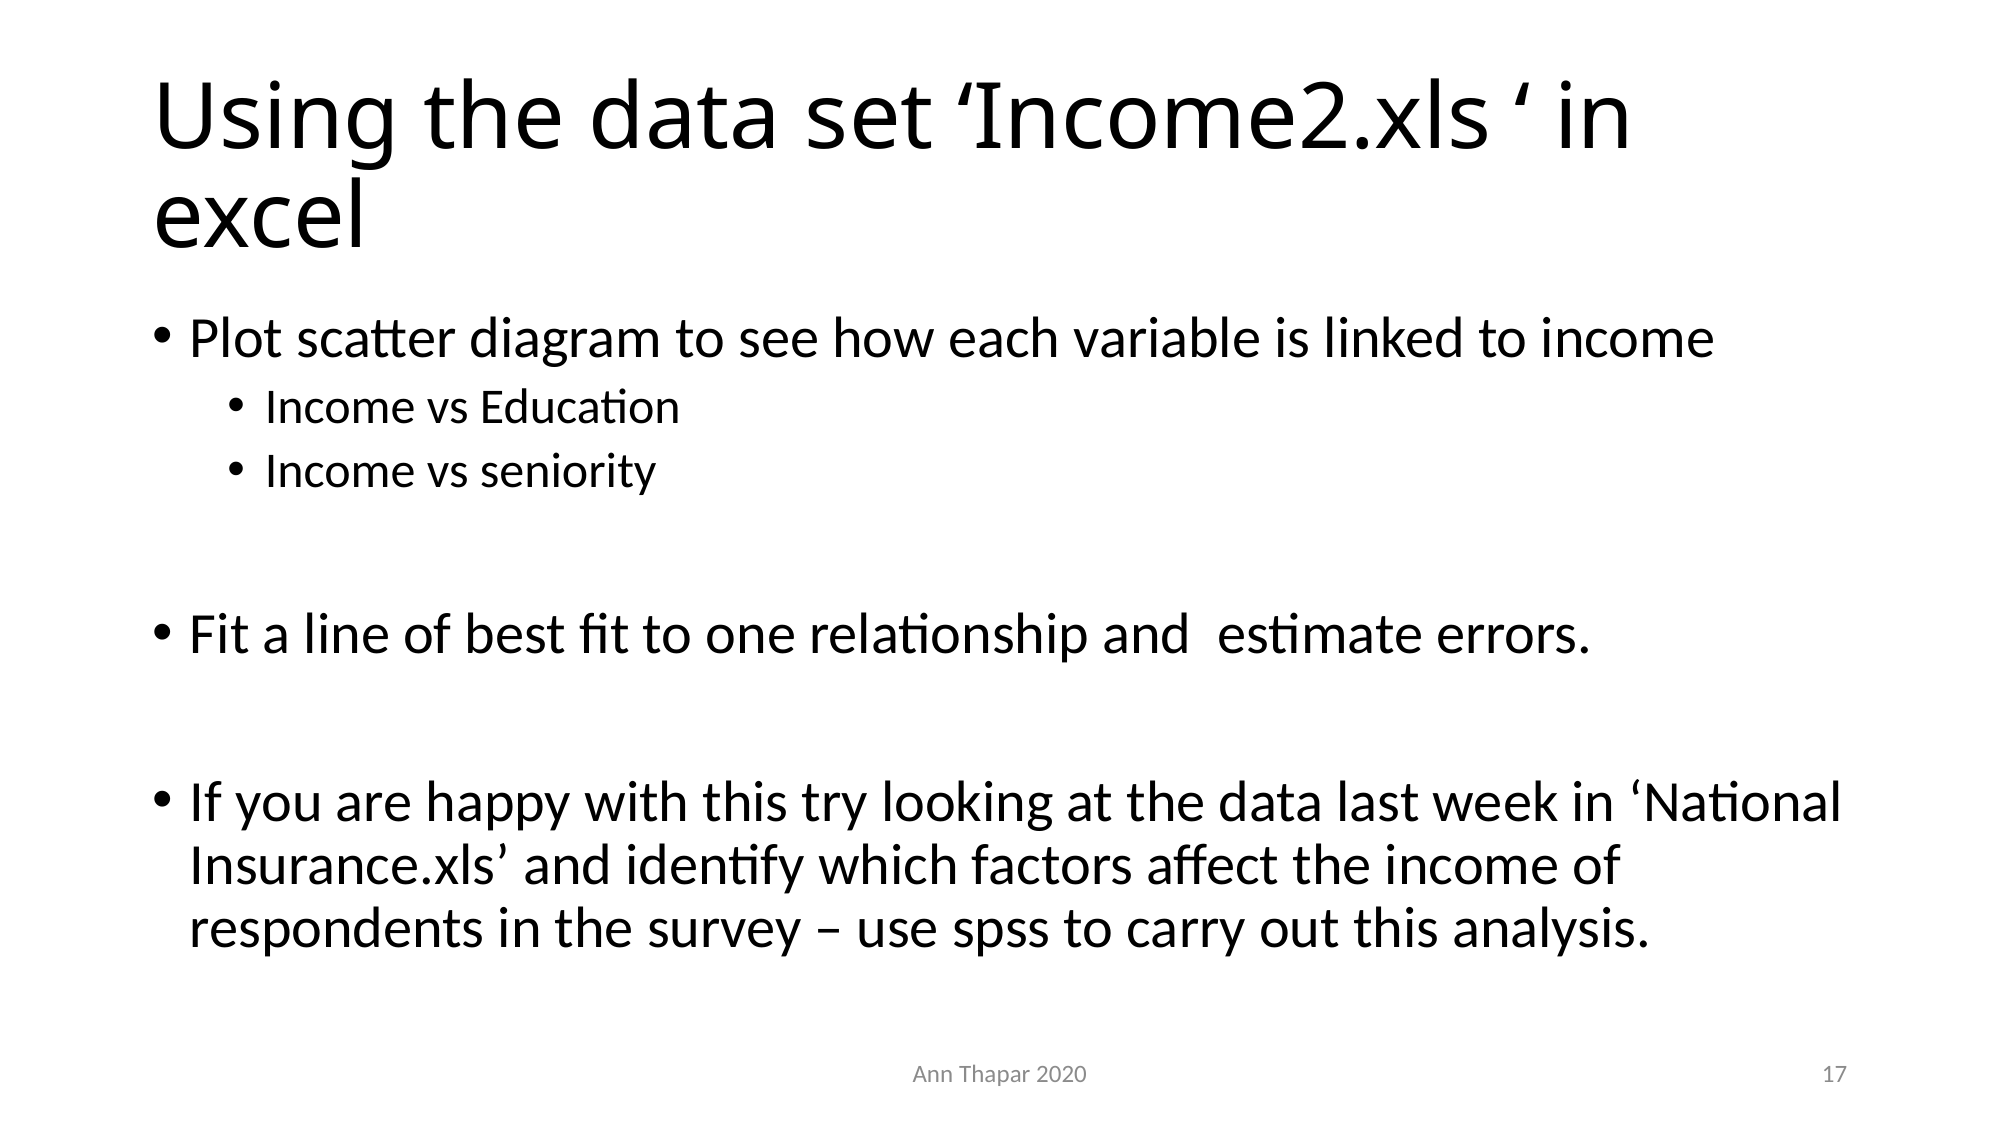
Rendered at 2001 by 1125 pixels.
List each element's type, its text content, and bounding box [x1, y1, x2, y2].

footer Ann Thapar 2020 [662, 1042, 1338, 1103]
list Plot scatter diagram to see how each variable is linked to income Income vs Education Income vs seniority Fit a line of best fit to one relationship and estimate errors. If you are happy with this try looking at the data last week in ‘National Insurance.xls’ and identify which factors affect the income of respondents in the survey – use spss to carry out this analysis. [137, 299, 1863, 1014]
title Using the data set ‘Income2.xls ‘ in excel [137, 59, 1863, 278]
slide_number 17 [1412, 1042, 1863, 1103]
